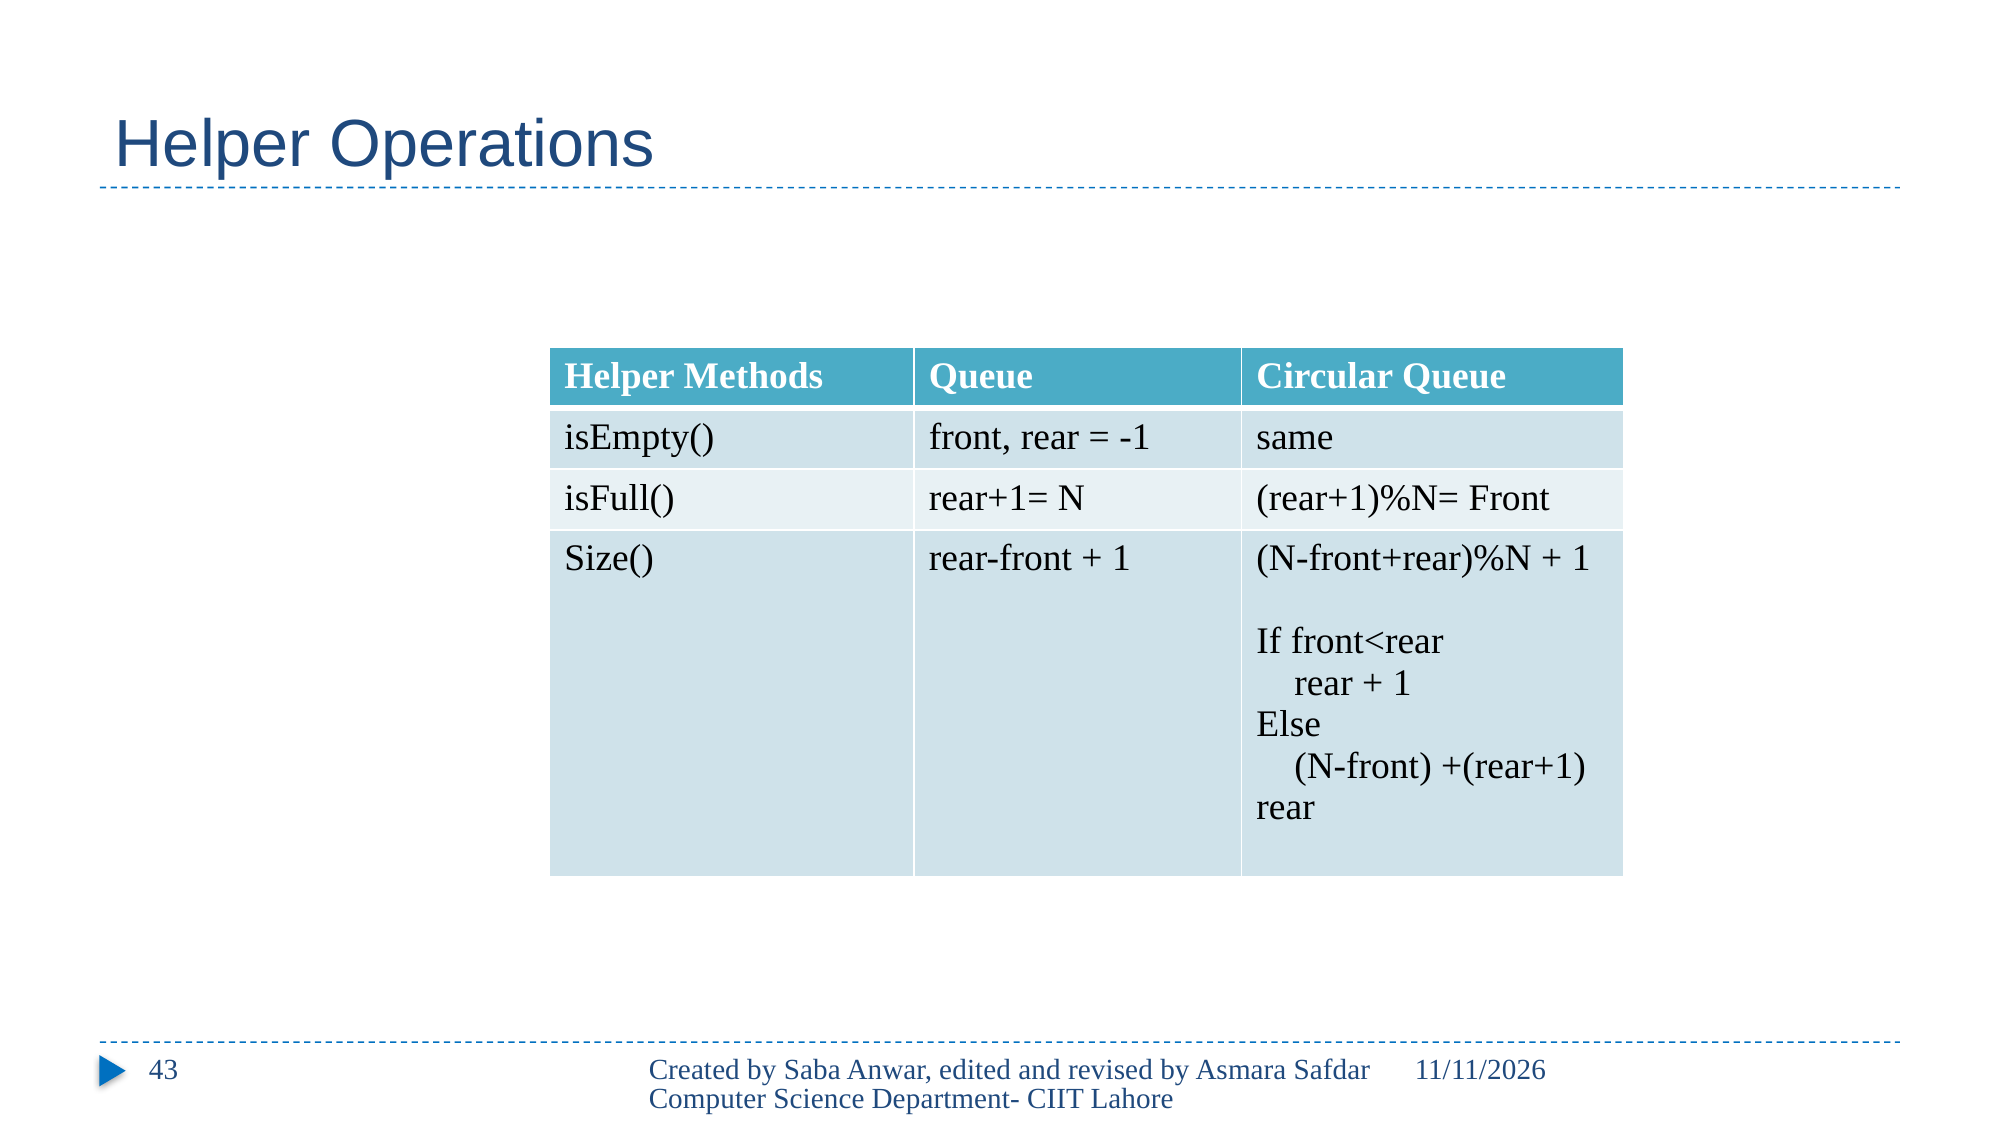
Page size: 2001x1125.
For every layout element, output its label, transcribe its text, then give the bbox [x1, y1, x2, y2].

table_header Queue [915, 348, 1241, 405]
table_cell same [1242, 411, 1623, 468]
table_cell isEmpty() [550, 411, 913, 468]
table_cell isFull() [550, 470, 913, 529]
table_cell (rear+1)%N= Front [1242, 470, 1623, 529]
table_cell Size() [550, 531, 913, 876]
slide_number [1401, 1042, 1901, 1103]
slide_number 43 [133, 1042, 568, 1103]
table_header Circular Queue [1242, 348, 1623, 405]
text_box [998, 200, 1899, 1011]
table_header Helper Methods [550, 348, 913, 405]
title Helper Operations [99, 24, 1900, 188]
table_cell rear-front + 1 [915, 531, 1241, 876]
table_cell front, rear = -1 [915, 411, 1241, 468]
table_cell rear+1= N [915, 470, 1241, 529]
footer Created by Saba Anwar, edited and revised by Asmara Safdar Computer Science Department- CIIT Lahore [634, 1042, 1401, 1103]
table_cell (N-front+rear)%N + 1 If front<rear rear + 1 Else (N-front) +(rear+1) rear [1242, 531, 1623, 876]
